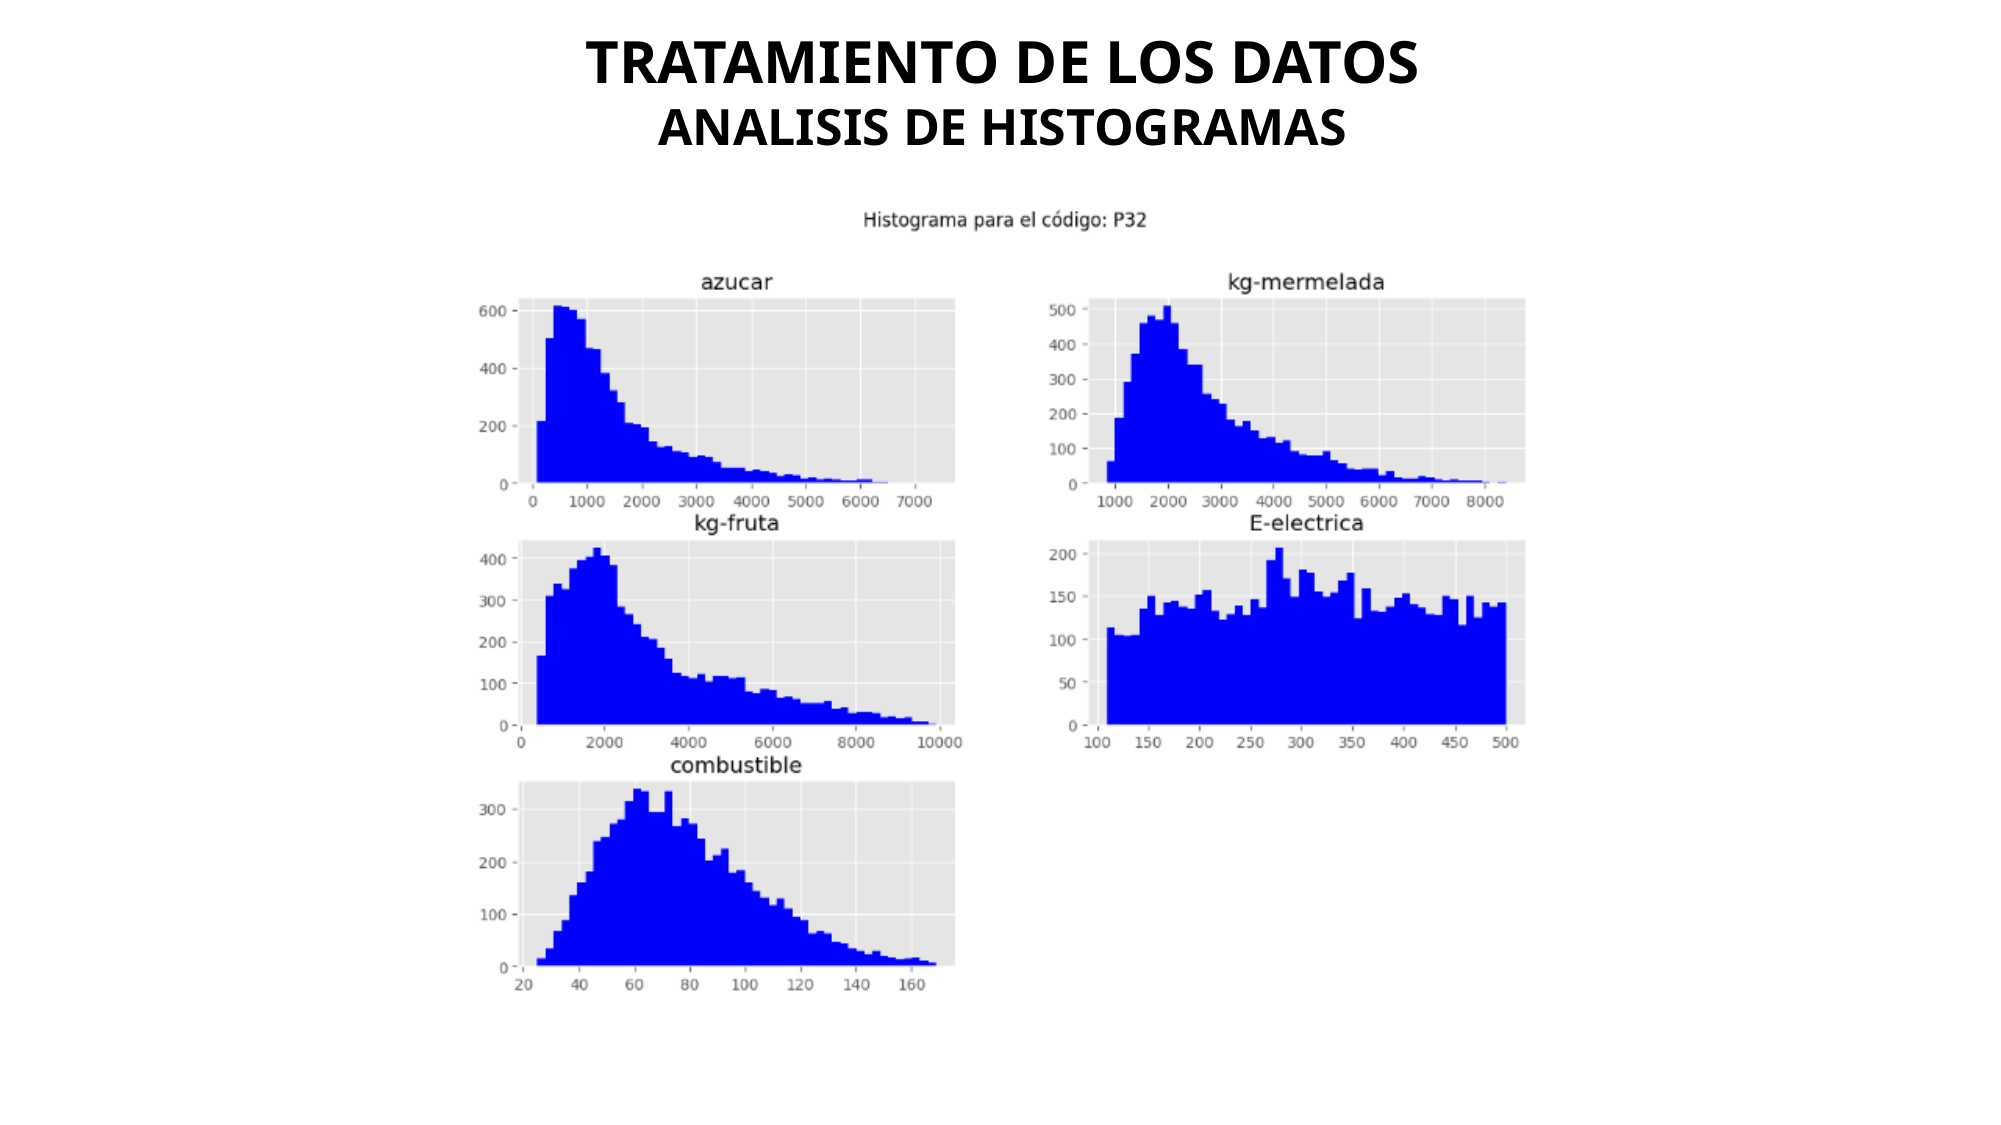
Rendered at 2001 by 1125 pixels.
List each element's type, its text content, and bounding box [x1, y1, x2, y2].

text_box ANALISIS DE HISTOGRAMAS [12, 88, 1993, 164]
picture [470, 207, 1530, 1001]
text_box TRATAMIENTO DE LOS DATOS [12, 18, 1993, 88]
